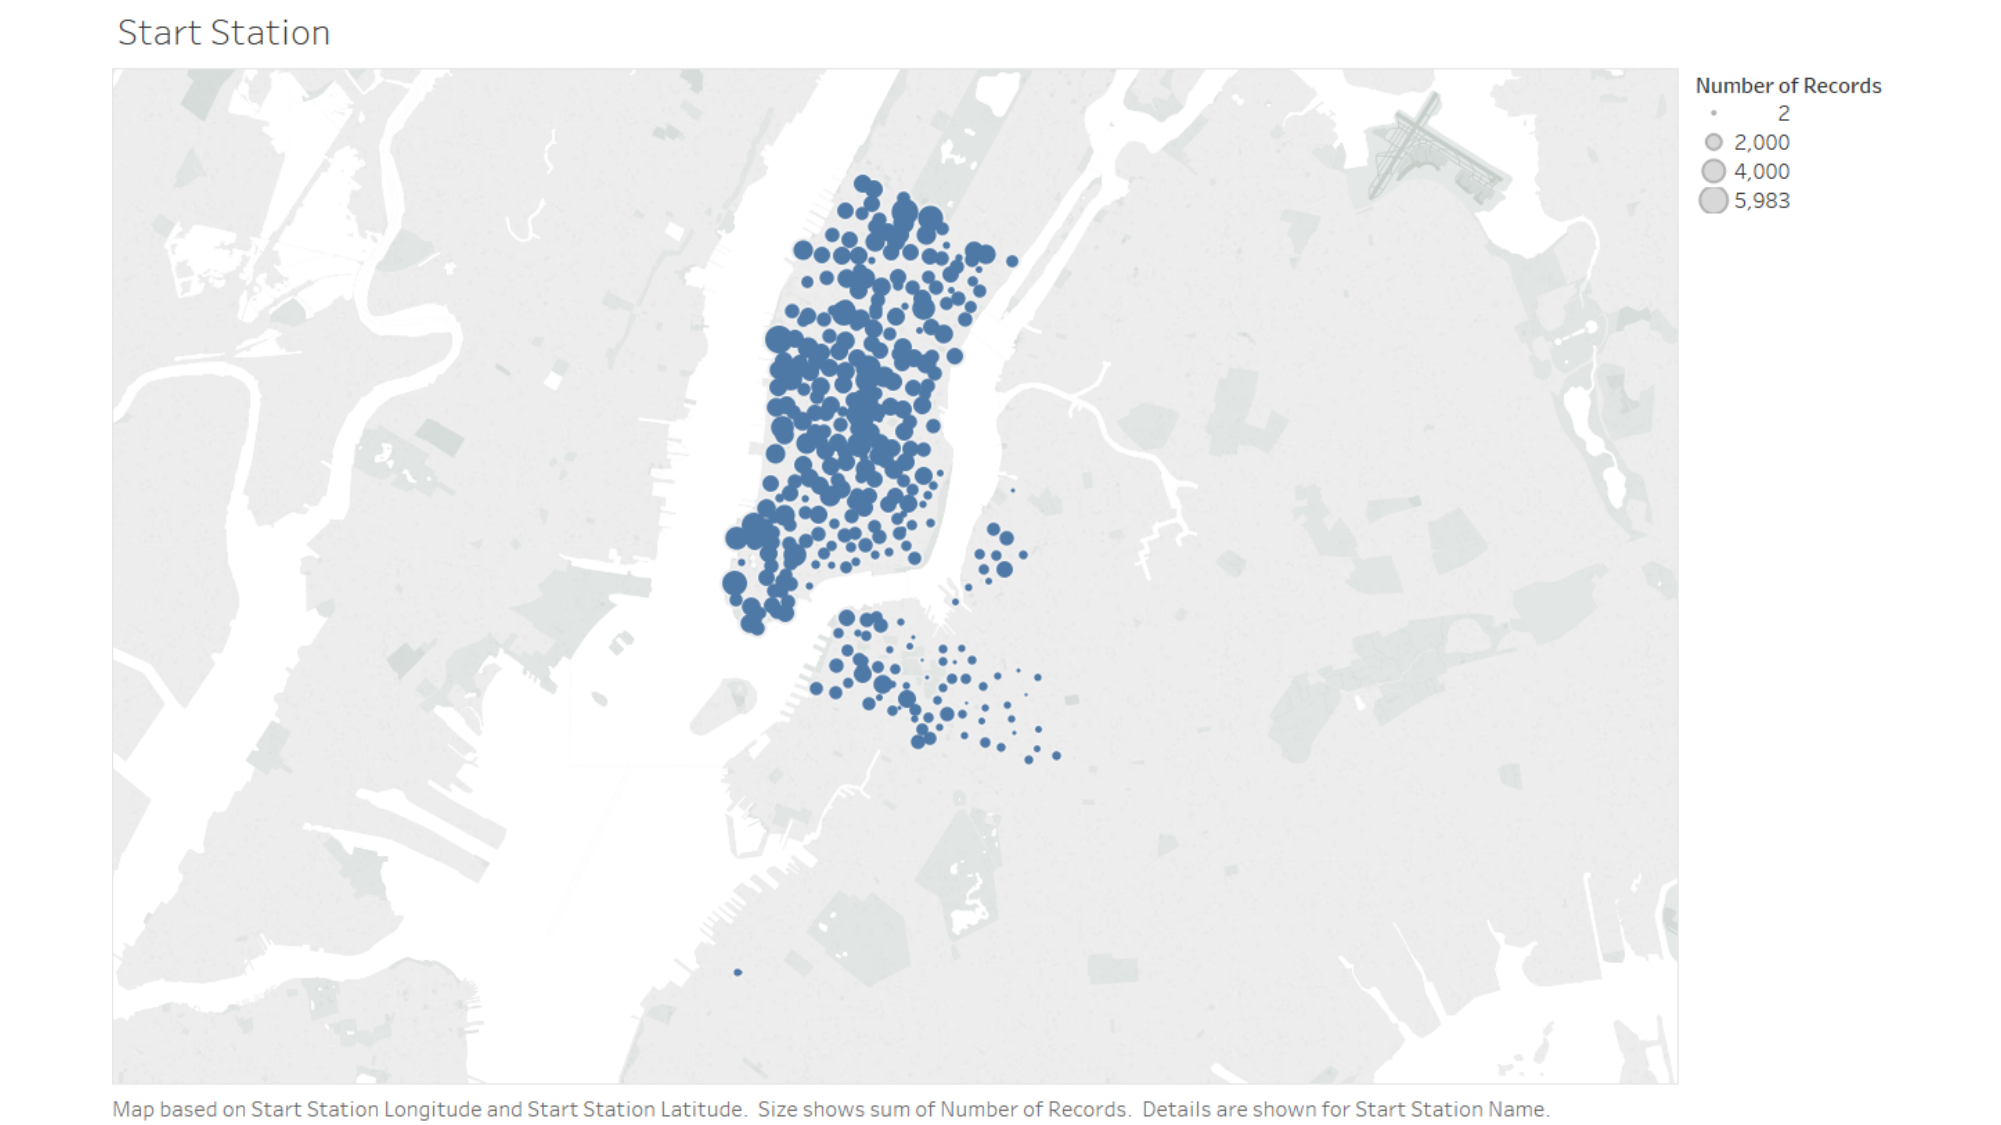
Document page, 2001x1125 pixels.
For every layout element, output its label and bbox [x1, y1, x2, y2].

picture [112, 0, 1888, 1125]
